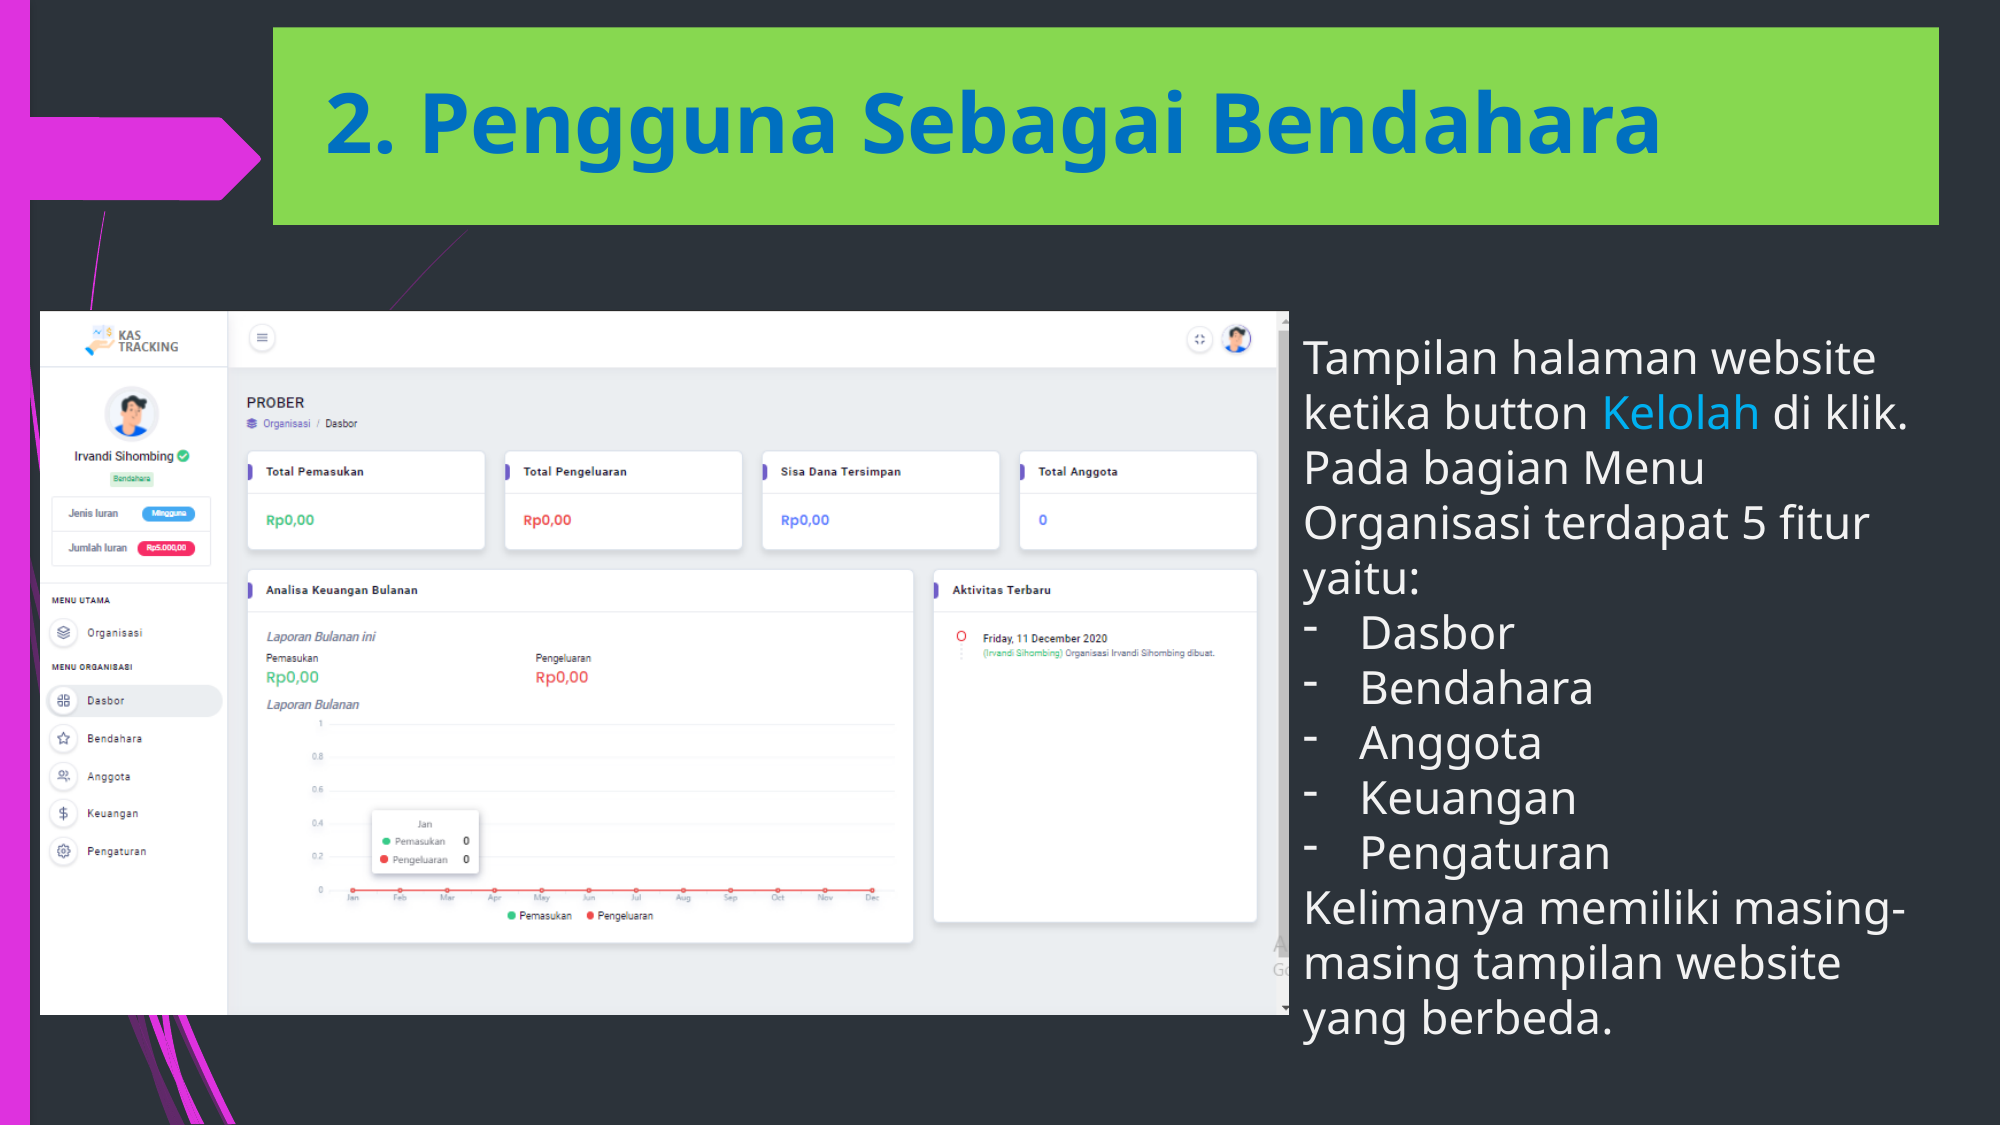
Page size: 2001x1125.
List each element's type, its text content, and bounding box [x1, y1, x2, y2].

picture [39, 310, 1289, 1015]
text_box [272, 27, 1940, 226]
text_box Tampilan halaman website ketika button Kelolah di klik. Pada bagian Menu Organisasi terdapat 5 fitur yaitu: Dasbor Bendahara Anggota Keuangan Pengaturan Kelimanya memiliki masing-masing tampilan website yang berbeda. [1288, 321, 1954, 1051]
